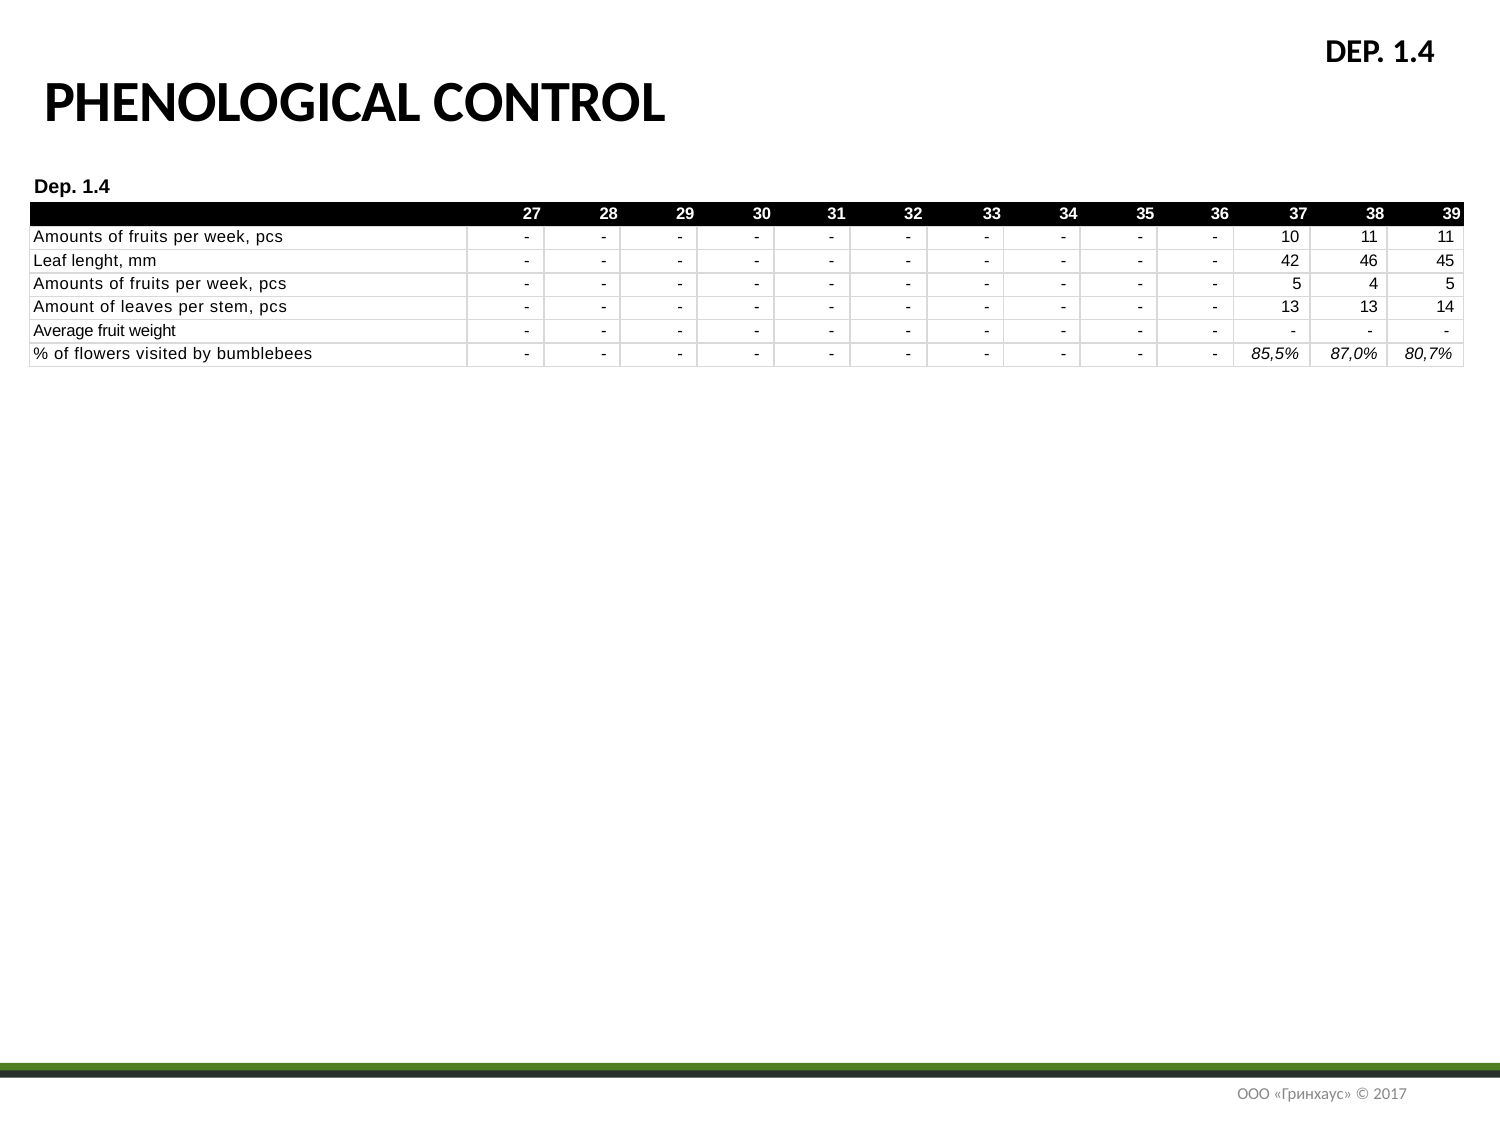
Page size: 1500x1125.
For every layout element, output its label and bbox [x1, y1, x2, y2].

table_cell [851, 274, 926, 296]
table_cell [1234, 344, 1309, 366]
footer [1235, 1085, 1413, 1125]
table_cell [1158, 297, 1233, 319]
table_cell [1311, 344, 1386, 366]
text_box [1323, 27, 1459, 70]
table_cell [1234, 274, 1309, 296]
table_cell [545, 227, 619, 249]
table_cell [1234, 227, 1309, 249]
table_cell [468, 227, 543, 249]
table_cell [1004, 297, 1079, 319]
table_cell [1311, 297, 1386, 319]
table_cell [468, 320, 543, 342]
table_cell [775, 274, 849, 296]
table_cell [1004, 250, 1079, 272]
table_cell [1388, 320, 1463, 342]
table_cell [1158, 250, 1233, 272]
table_cell [30, 250, 466, 272]
table_cell [1311, 227, 1386, 249]
table_cell [621, 250, 696, 272]
table_cell [928, 227, 1003, 249]
table_cell [468, 344, 543, 366]
table_cell [545, 250, 619, 272]
table_cell [1081, 297, 1156, 319]
table_cell [1081, 250, 1156, 272]
table_cell [698, 250, 773, 272]
table_cell [468, 297, 543, 319]
table_cell [1388, 297, 1463, 319]
table_cell [698, 274, 773, 296]
table_cell [545, 274, 619, 296]
table_cell [698, 227, 773, 249]
table_cell [1388, 250, 1463, 272]
table_cell [545, 320, 619, 342]
table_cell [775, 344, 849, 366]
table_cell [851, 320, 926, 342]
table_cell [928, 320, 1003, 342]
table_cell [545, 297, 619, 319]
table_cell [851, 250, 926, 272]
table_cell [775, 320, 849, 342]
table_cell [621, 227, 696, 249]
table_cell [698, 320, 773, 342]
text_box [32, 171, 121, 198]
table_cell [545, 344, 619, 366]
table_cell [621, 344, 696, 366]
table_cell [1081, 320, 1156, 342]
table_cell [30, 320, 466, 342]
table_cell [851, 227, 926, 249]
table_cell [30, 227, 466, 249]
table_cell [1311, 250, 1386, 272]
table_cell [928, 250, 1003, 272]
table_cell [468, 274, 543, 296]
table_cell [1004, 227, 1079, 249]
table_cell [928, 297, 1003, 319]
table_cell [851, 297, 926, 319]
table_cell [1311, 274, 1386, 296]
table_cell [1234, 250, 1309, 272]
table_cell [1388, 344, 1463, 366]
table_cell [928, 344, 1003, 366]
table_cell [775, 297, 849, 319]
table_cell [851, 344, 926, 366]
table_cell [30, 297, 466, 319]
table_cell [1004, 320, 1079, 342]
table_cell [698, 344, 773, 366]
table_header [30, 202, 1464, 226]
table_cell [1234, 320, 1309, 342]
table_cell [1158, 344, 1233, 366]
table_cell [621, 274, 696, 296]
table_cell [1004, 274, 1079, 296]
table_cell [1311, 320, 1386, 342]
table_cell [775, 227, 849, 249]
table_cell [1158, 274, 1233, 296]
table_cell [621, 297, 696, 319]
table_cell [1234, 297, 1309, 319]
table_cell [775, 250, 849, 272]
table_cell [1388, 274, 1463, 296]
table_cell [621, 320, 696, 342]
table_cell [468, 250, 543, 272]
table_cell [928, 274, 1003, 296]
table_cell [30, 274, 466, 296]
table_cell [30, 344, 466, 366]
table_cell [698, 297, 773, 319]
table_cell [1081, 274, 1156, 296]
table_cell [1388, 227, 1463, 249]
table_cell [1081, 227, 1156, 249]
table_cell [1004, 344, 1079, 366]
table_cell [1081, 344, 1156, 366]
table_cell [1158, 227, 1233, 249]
title [42, 61, 1118, 202]
table_cell [1158, 320, 1233, 342]
